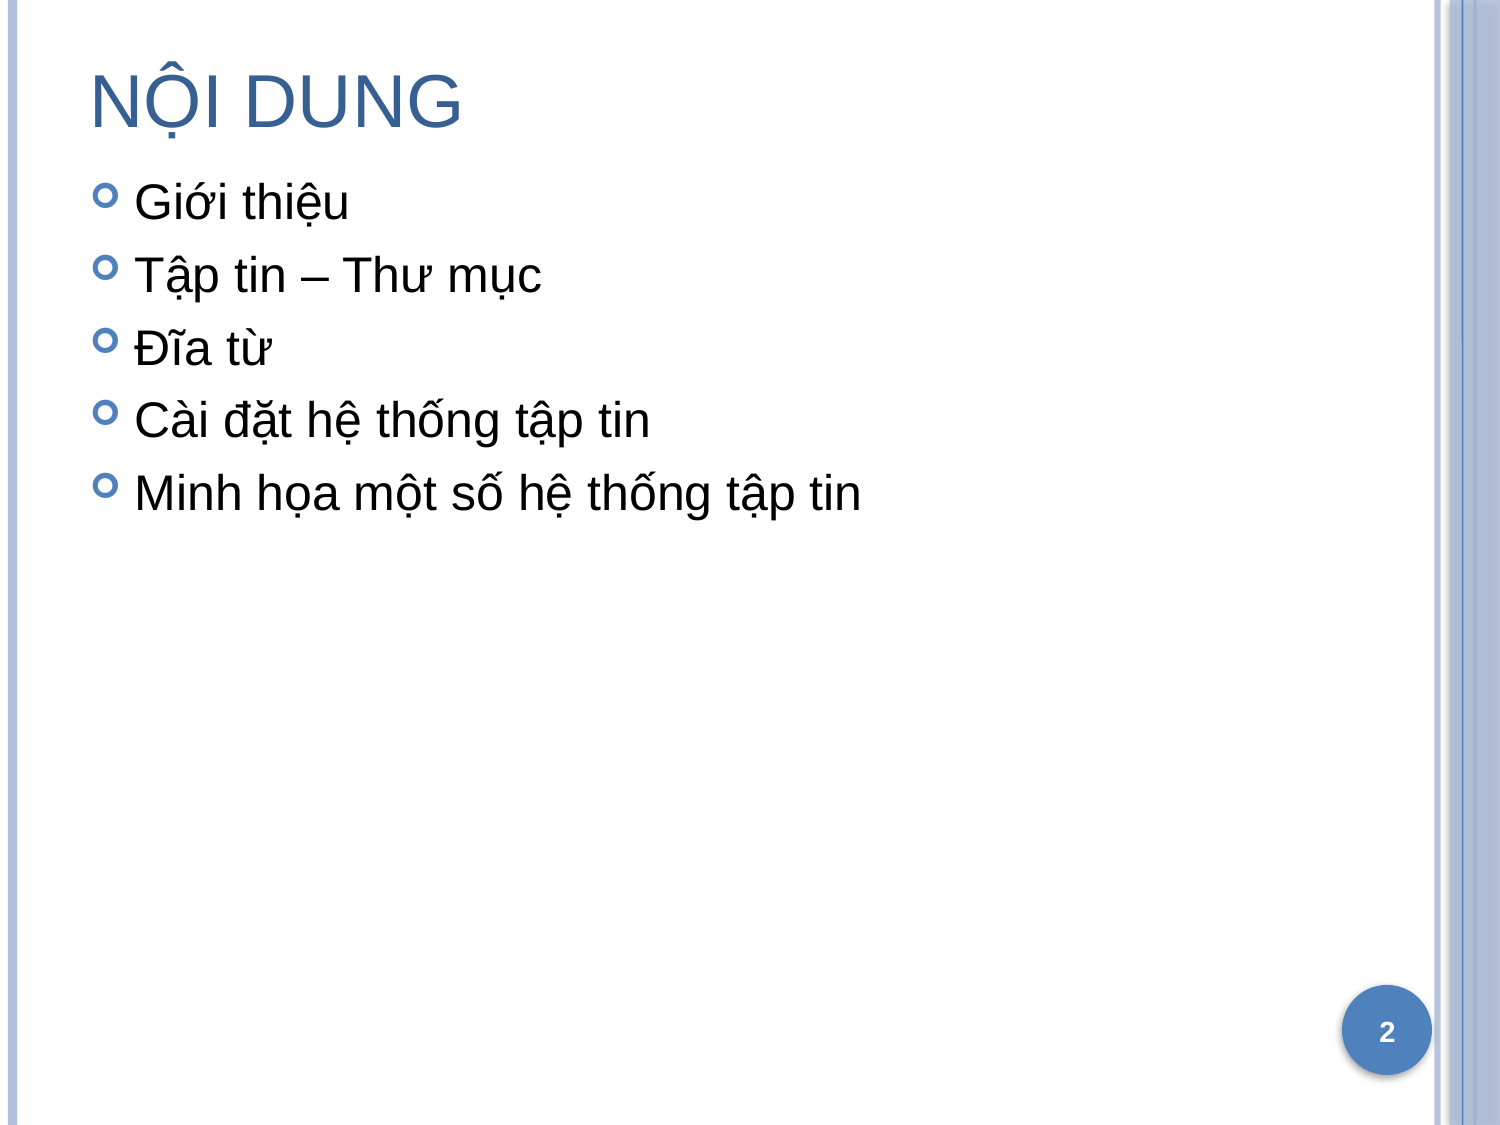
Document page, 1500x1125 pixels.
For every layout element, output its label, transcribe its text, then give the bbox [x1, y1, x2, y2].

title Nội dung [75, 45, 1338, 150]
list Giới thiệu Tập tin – Thư mục Đĩa từ Cài đặt hệ thống tập tin Minh họa một số hệ thống tập tin [75, 162, 1338, 1062]
slide_number 2 [1337, 988, 1438, 1074]
